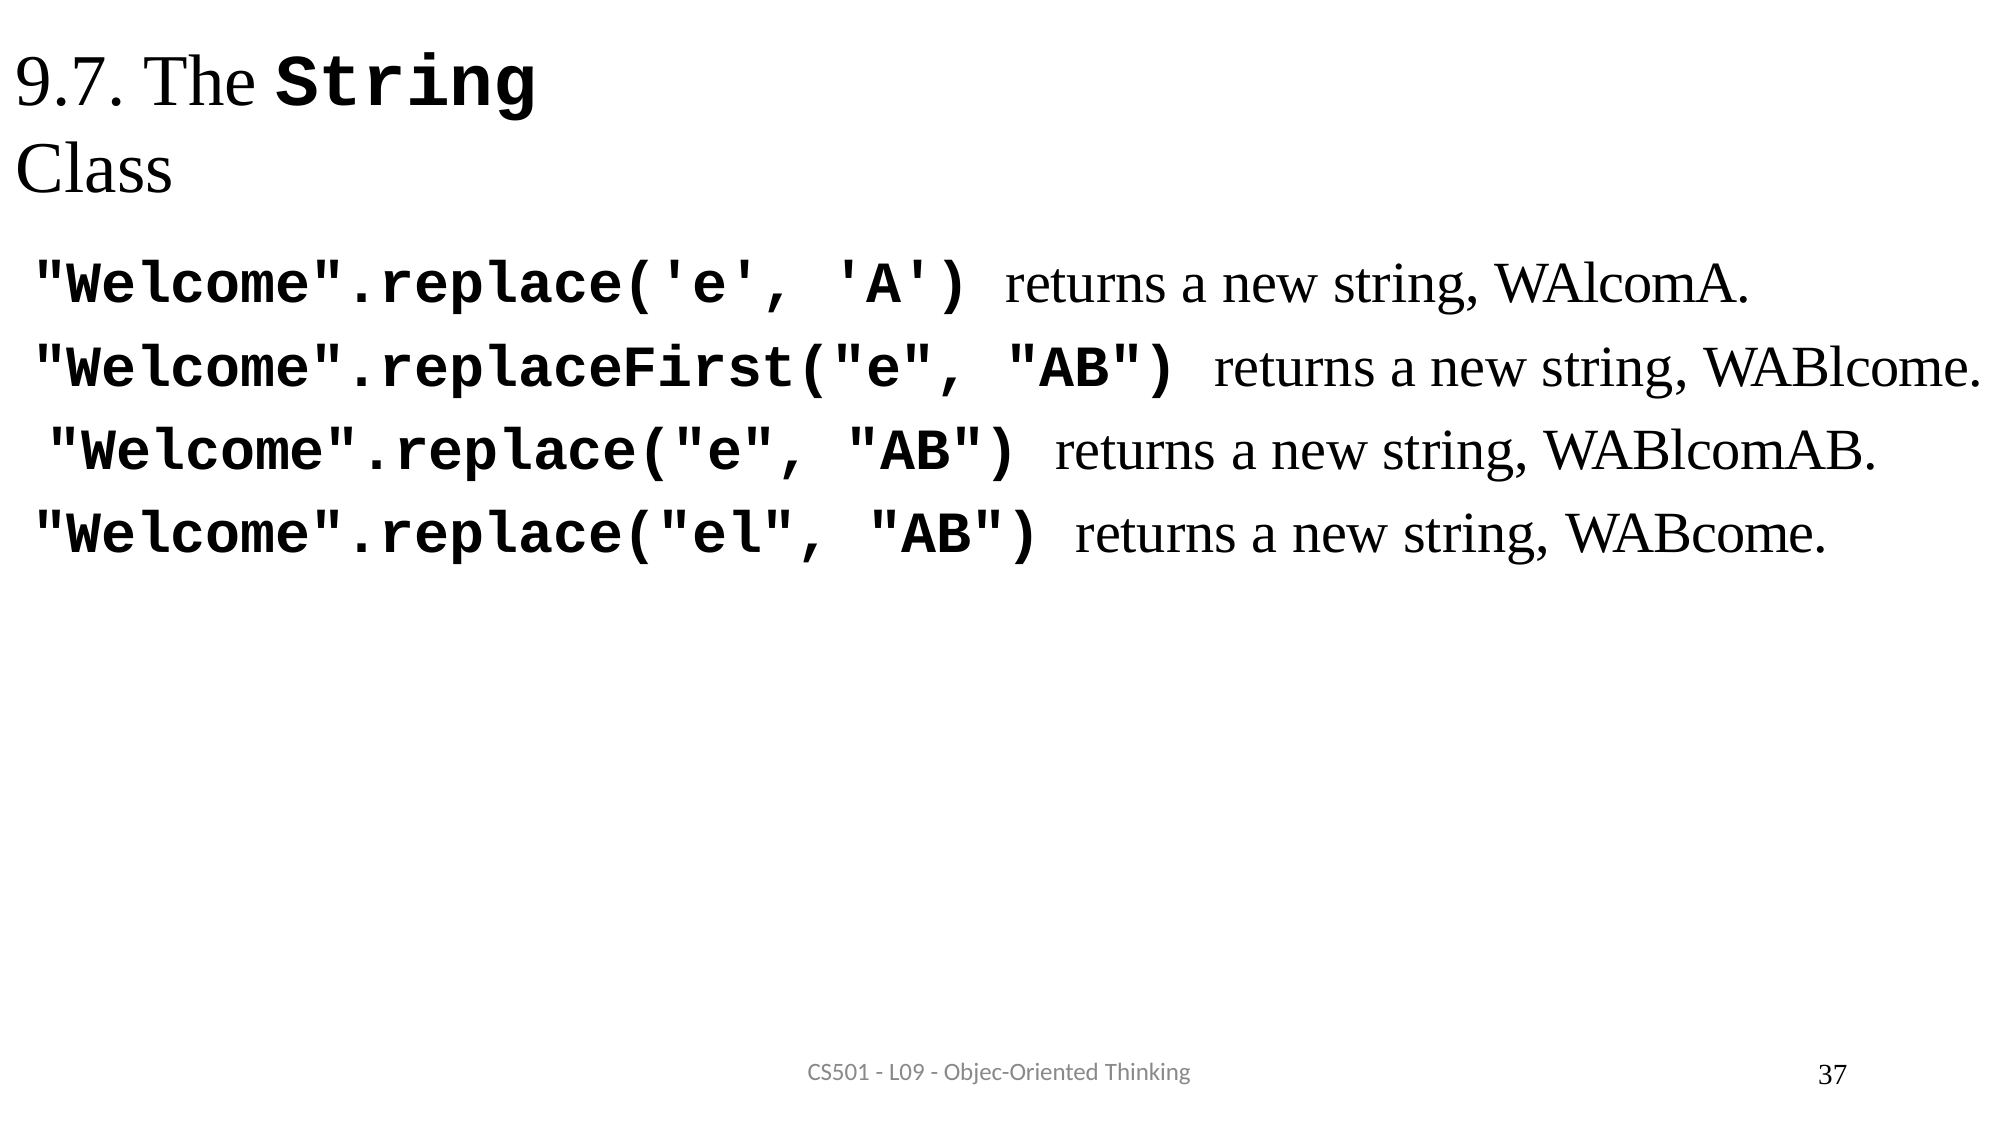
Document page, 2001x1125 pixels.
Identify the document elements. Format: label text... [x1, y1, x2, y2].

slide_number 30 [1811, 1056, 1856, 1125]
footer CS501 - L09 - Objec-Oriented Thinking [805, 1054, 1195, 1125]
text_box "Welcome".replace('e', 'A') returns a new string, WAlcomA. "Welcome".replaceFirst("e", "AB") returns a new string, WABlcome. "Welcome".replace("e", "AB") returns a new string, WABlcomAB. "Welcome".replace("el", "AB") returns a new string, WABcome. [30, 229, 1997, 565]
title 9.7. The String Class [13, 30, 715, 221]
